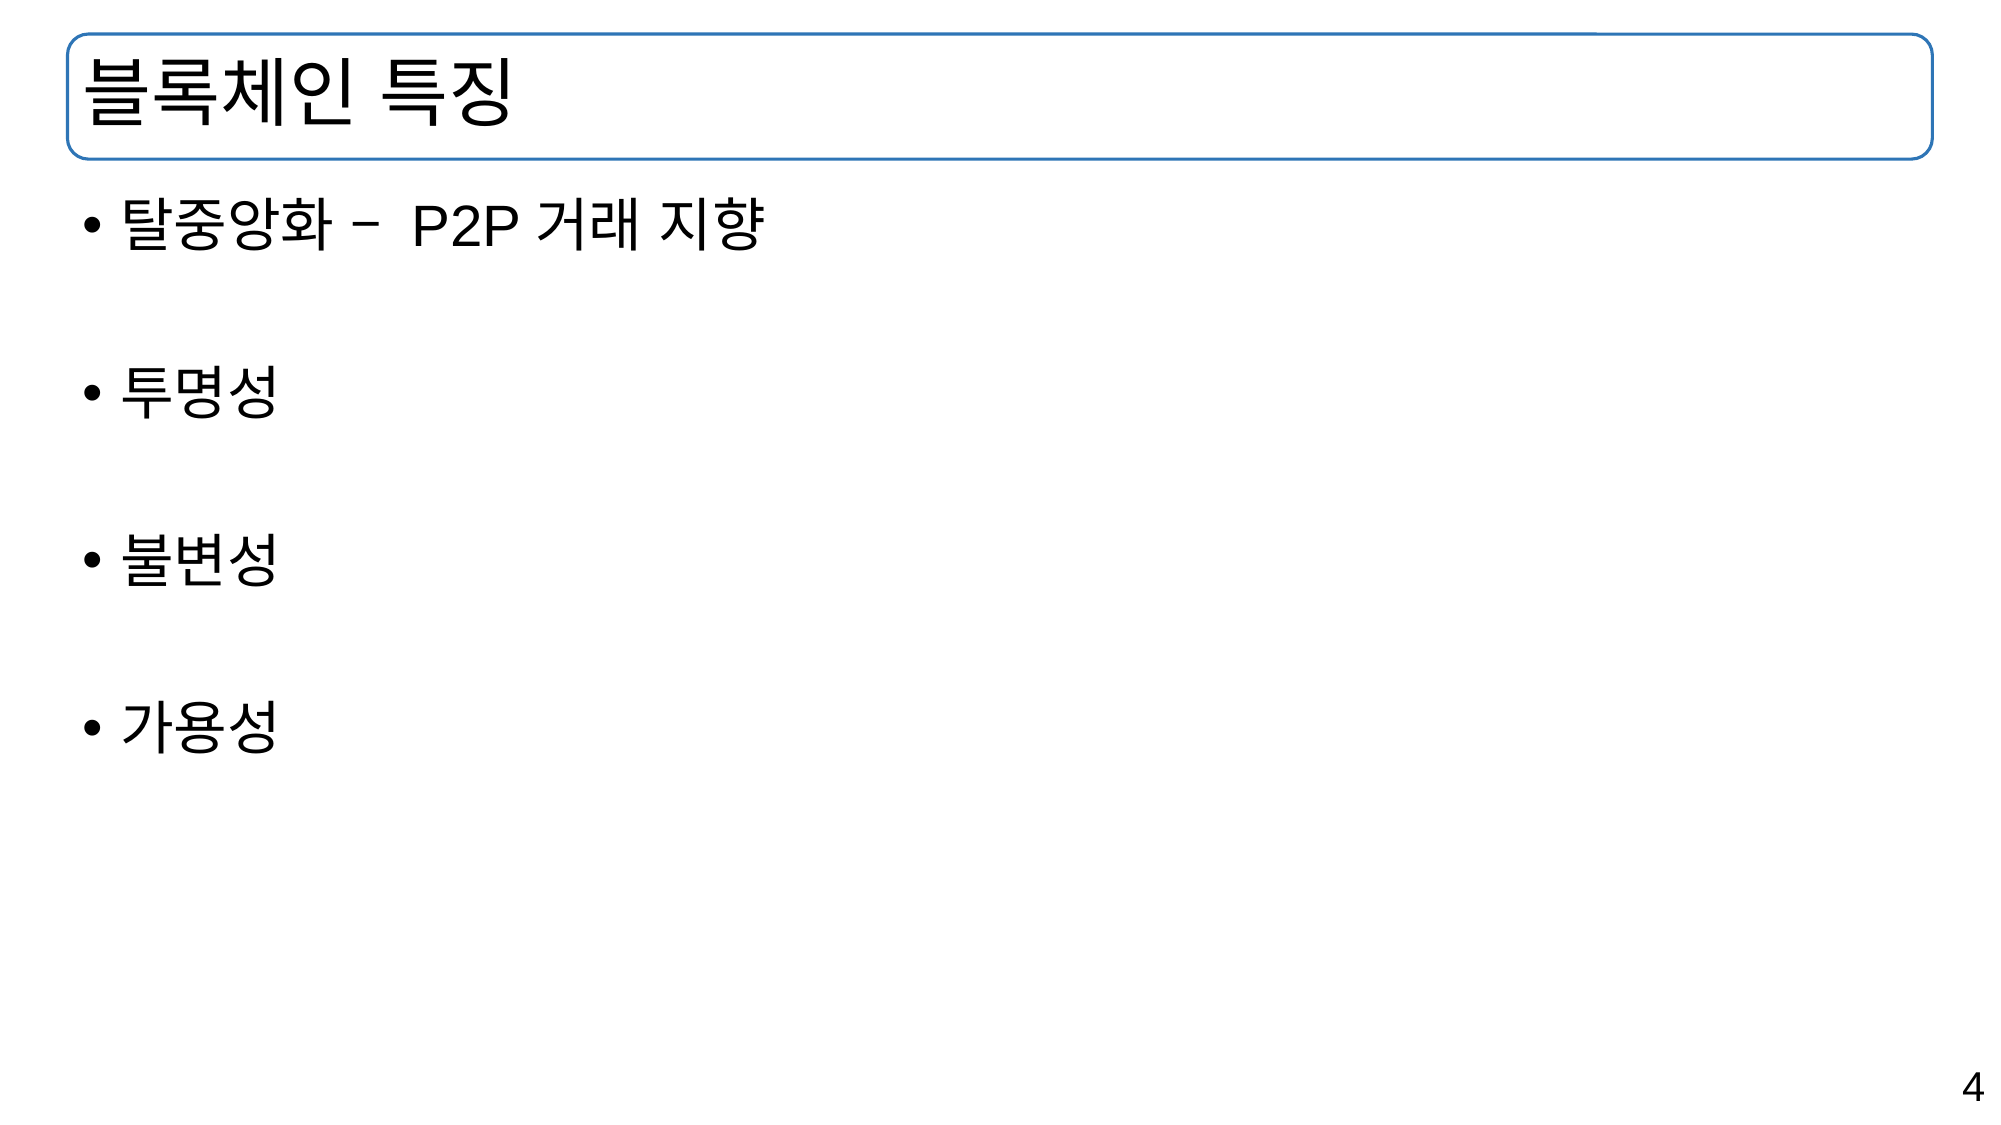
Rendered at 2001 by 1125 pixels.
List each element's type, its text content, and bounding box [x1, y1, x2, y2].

title 블록체인 특징 [67, 34, 1933, 160]
list 탈중앙화 – P2P거래 지향 투명성 불변성 가용성 [67, 189, 1933, 1019]
